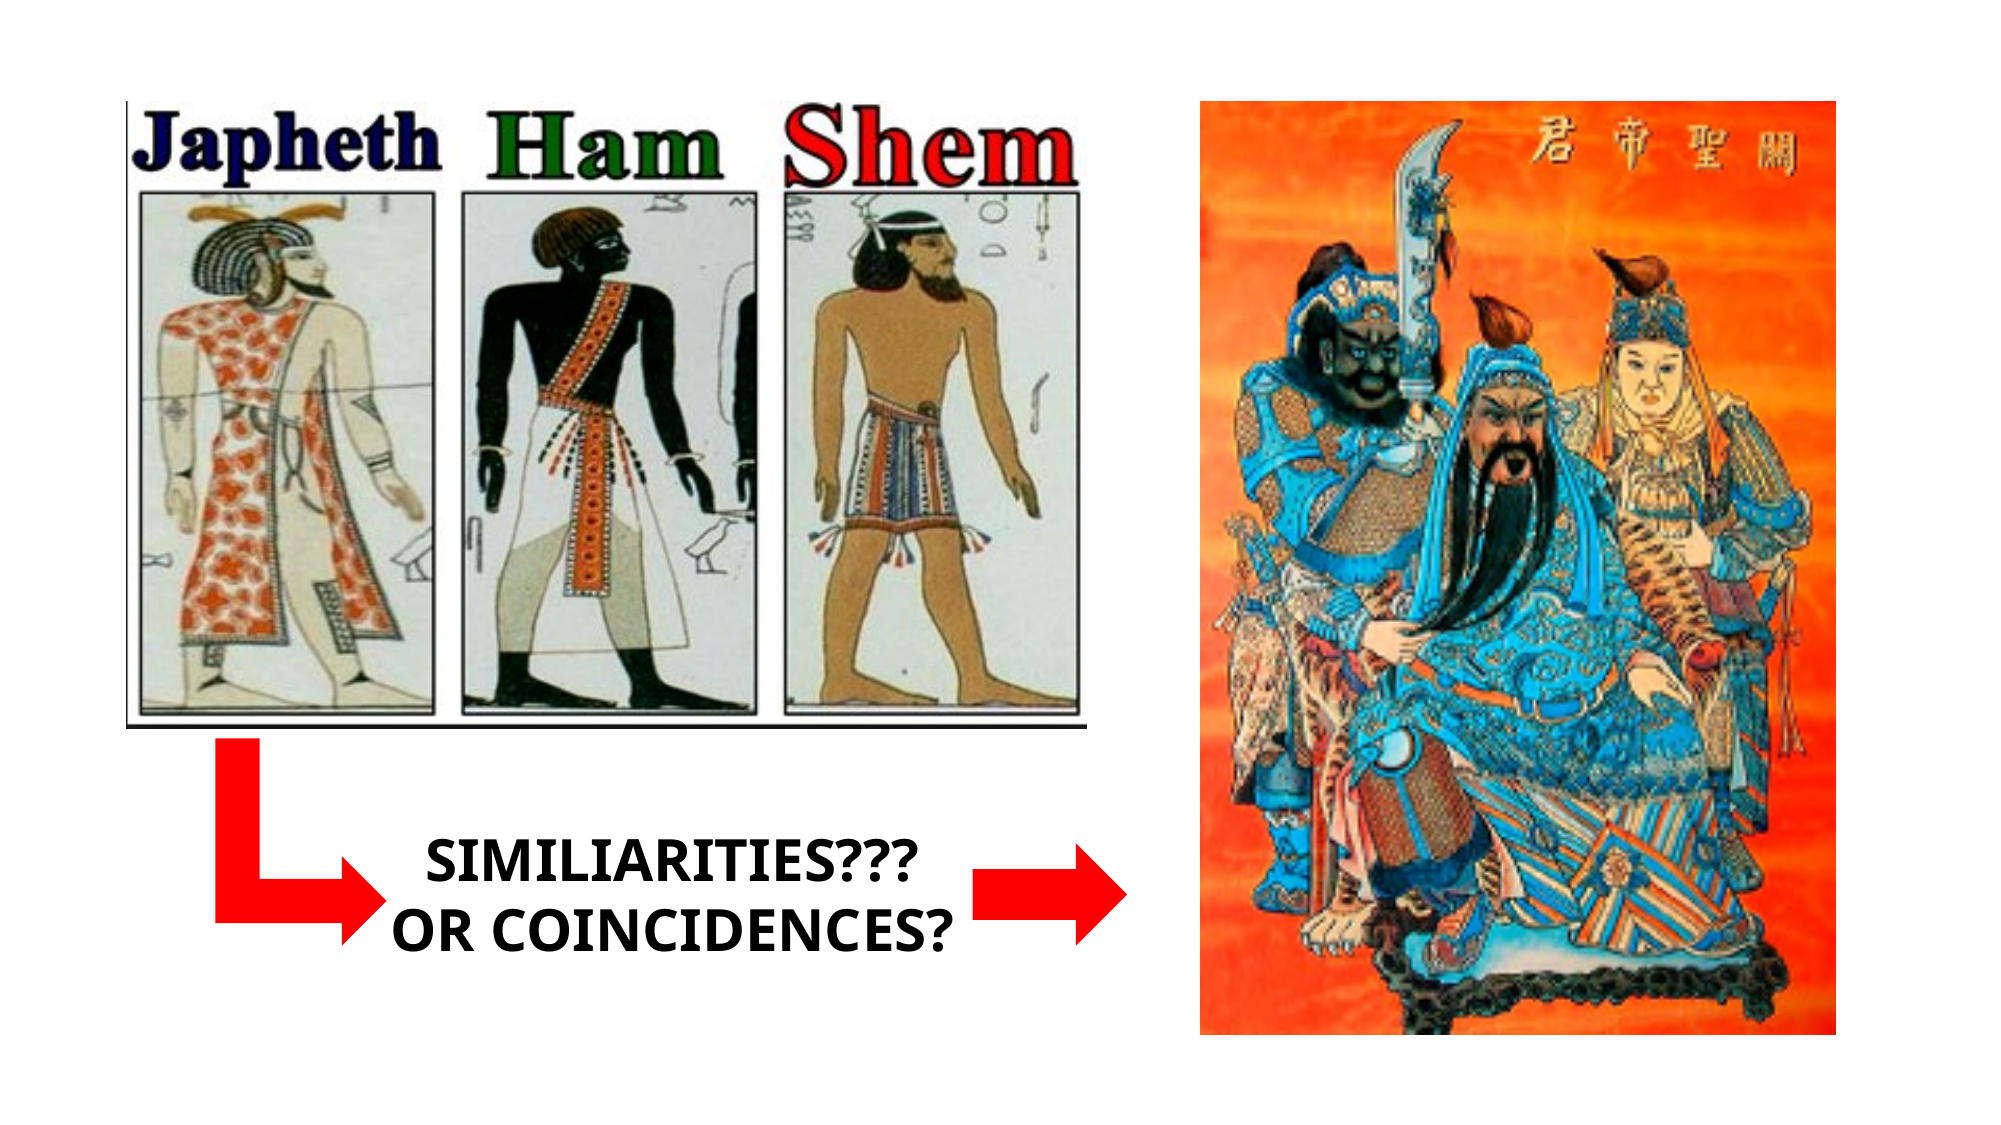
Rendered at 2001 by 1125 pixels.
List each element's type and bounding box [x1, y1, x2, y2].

picture [1199, 101, 1836, 1035]
picture [126, 101, 1087, 729]
text_box [216, 739, 1126, 973]
